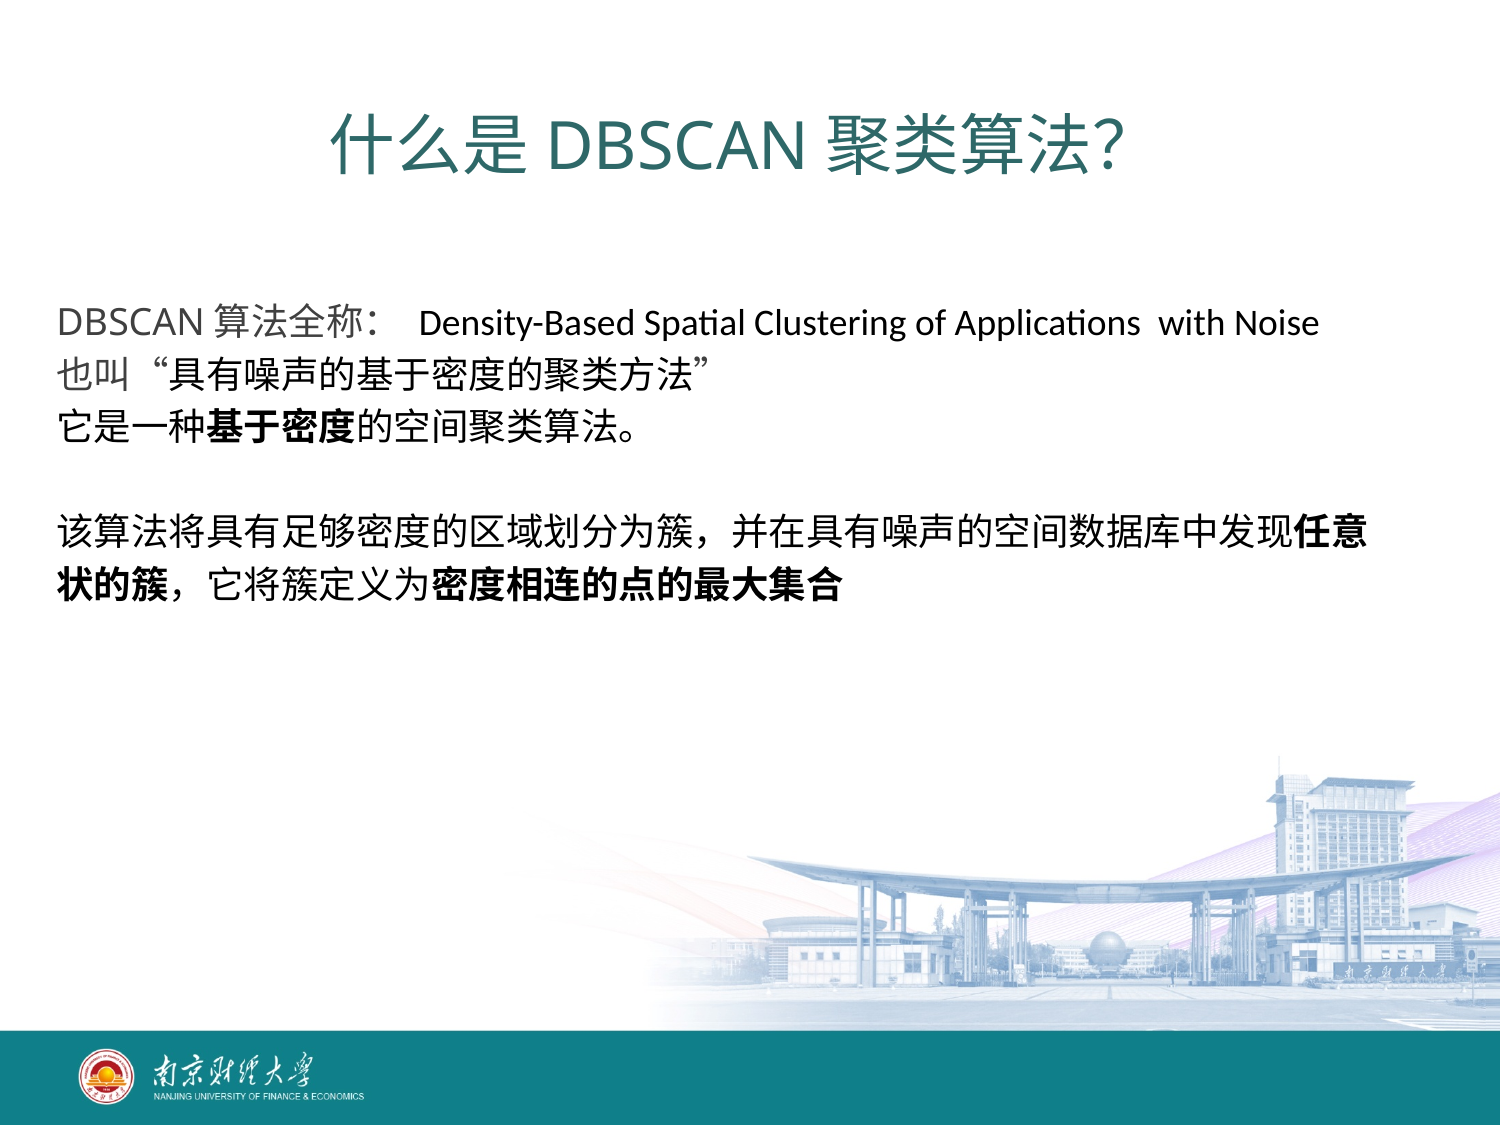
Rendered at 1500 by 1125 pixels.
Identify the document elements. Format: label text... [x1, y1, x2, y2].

list DBSCAN算法全称： Density-Based Spatial Clustering of Applications with Noise 也叫“具有噪声的基于密度的聚类方法” 它是一种基于密度的空间聚类算法。 该算法将具有足够密度的区域划分为簇，并在具有噪声的空间数据库中发现任意 状的簇，它将簇定义为密度相连的点的最大集合 [41, 290, 1447, 882]
picture [0, 0, 1500, 1125]
title 什么是DBSCAN聚类算法？ [112, 66, 1376, 220]
